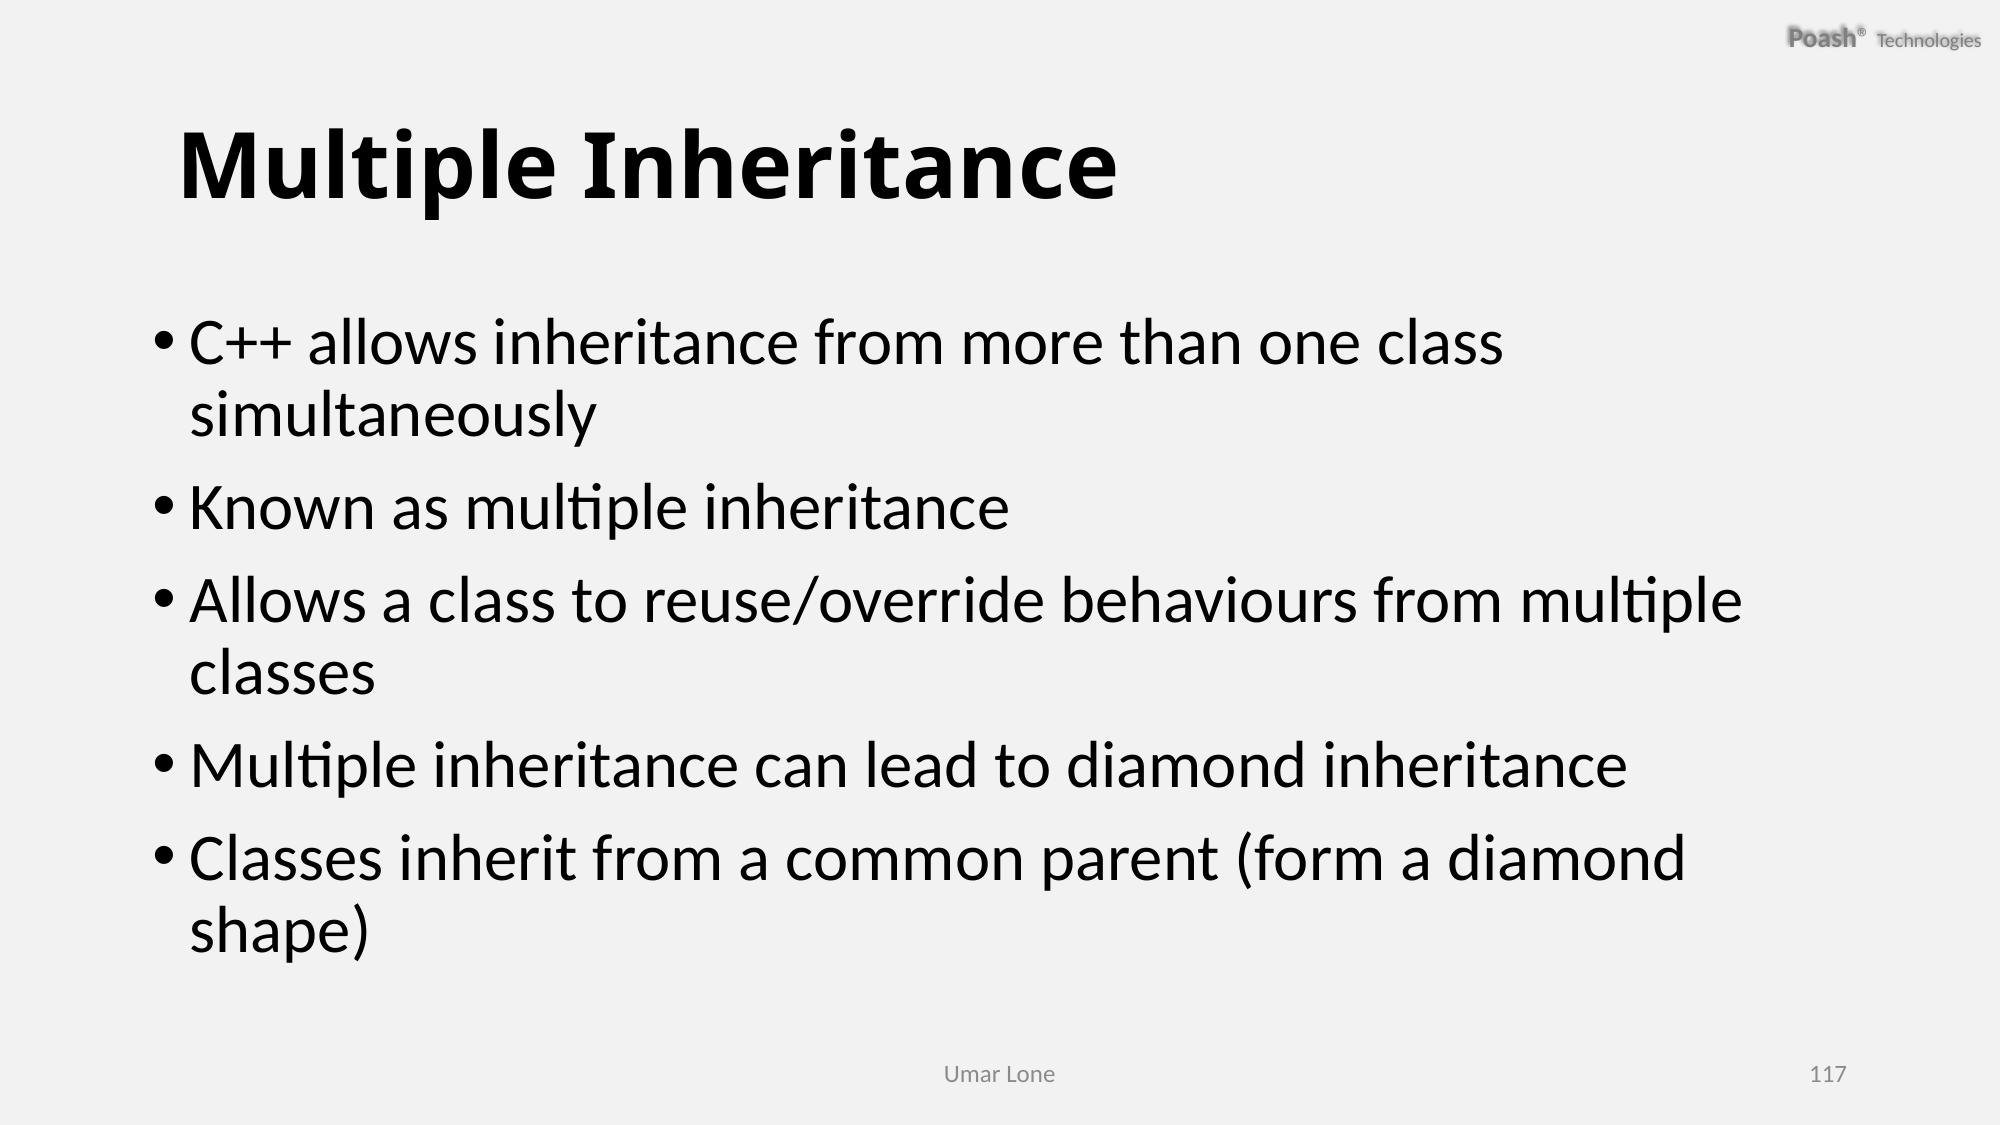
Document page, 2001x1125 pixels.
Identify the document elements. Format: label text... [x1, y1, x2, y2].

slide_number 117 [1412, 1042, 1863, 1103]
list C++ allows inheritance from more than one class simultaneously Known as multiple inheritance Allows a class to reuse/override behaviours from multiple classes Multiple inheritance can lead to diamond inheritance Classes inherit from a common parent (form a diamond shape) [137, 299, 1863, 1014]
title Multiple Inheritance [137, 59, 1863, 278]
footer Umar Lone [662, 1042, 1338, 1103]
